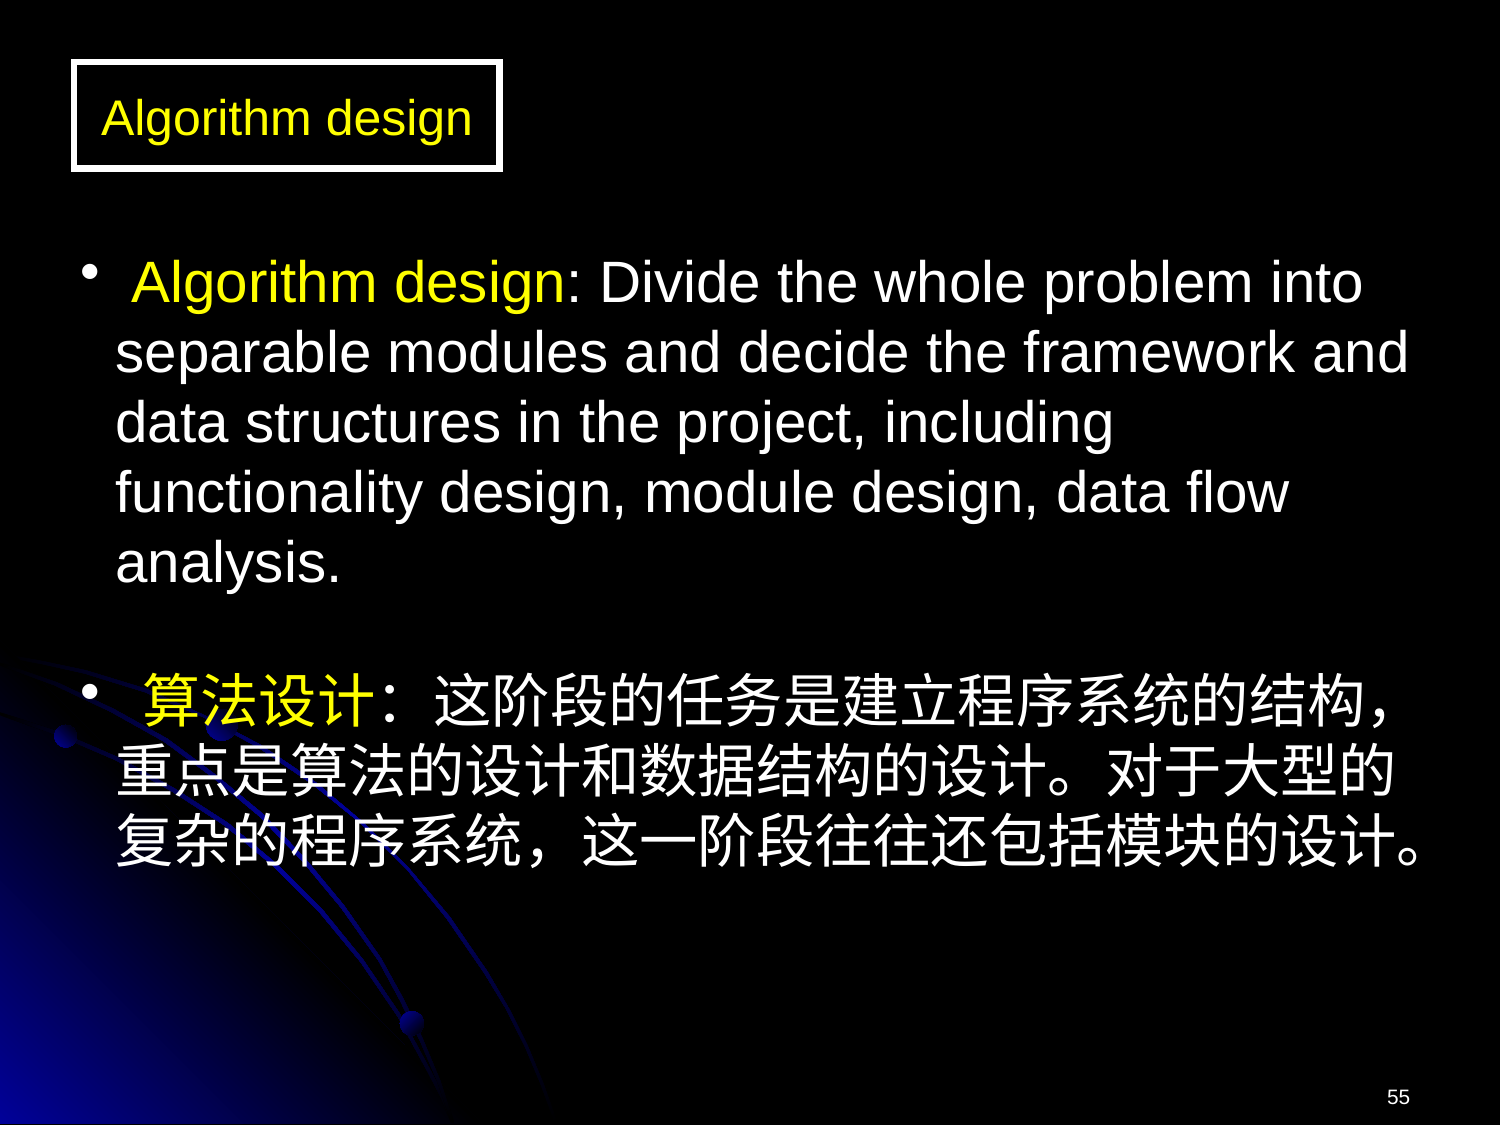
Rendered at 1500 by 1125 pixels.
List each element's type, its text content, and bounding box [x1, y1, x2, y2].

slide_number 55 [1074, 1051, 1425, 1125]
text_box Algorithm design [74, 61, 500, 169]
text_box Algorithm design: Divide the whole problem into separable modules and decide the framework and data structures in the project, including functionality design, module design, data flow analysis. 算法设计：这阶段的任务是建立程序系统的结构，重点是算法的设计和数据结构的设计。对于大型的复杂的程序系统，这一阶段往往还包括模块的设计。 [65, 236, 1435, 882]
